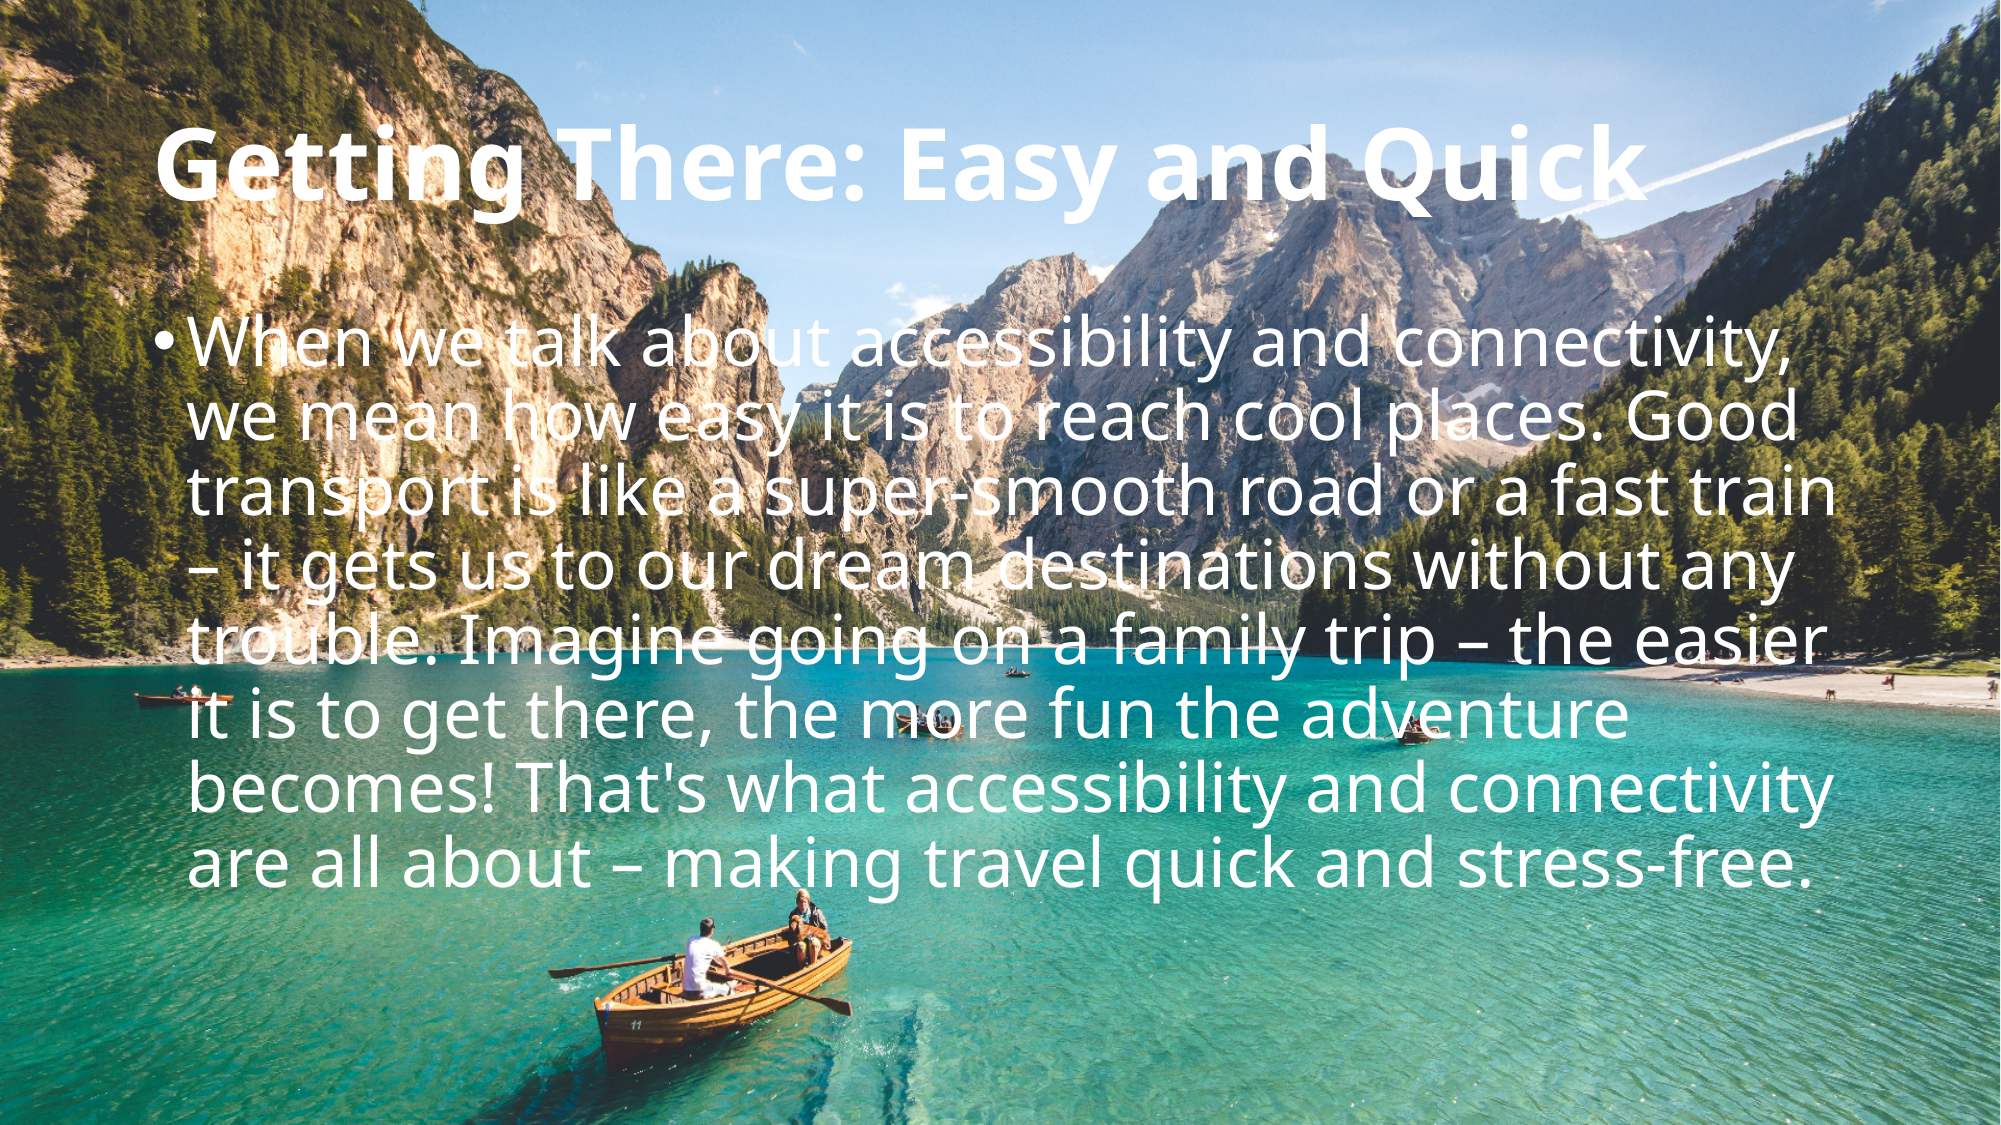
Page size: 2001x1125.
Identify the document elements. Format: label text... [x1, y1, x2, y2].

title Getting There: Easy and Quick [137, 59, 1863, 278]
list When we talk about accessibility and connectivity, we mean how easy it is to reach cool places. Good transport is like a super-smooth road or a fast train – it gets us to our dream destinations without any trouble. Imagine going on a family trip – the easier it is to get there, the more fun the adventure becomes! That's what accessibility and connectivity are all about – making travel quick and stress-free. [137, 299, 1863, 1014]
picture [0, 0, 2001, 1125]
